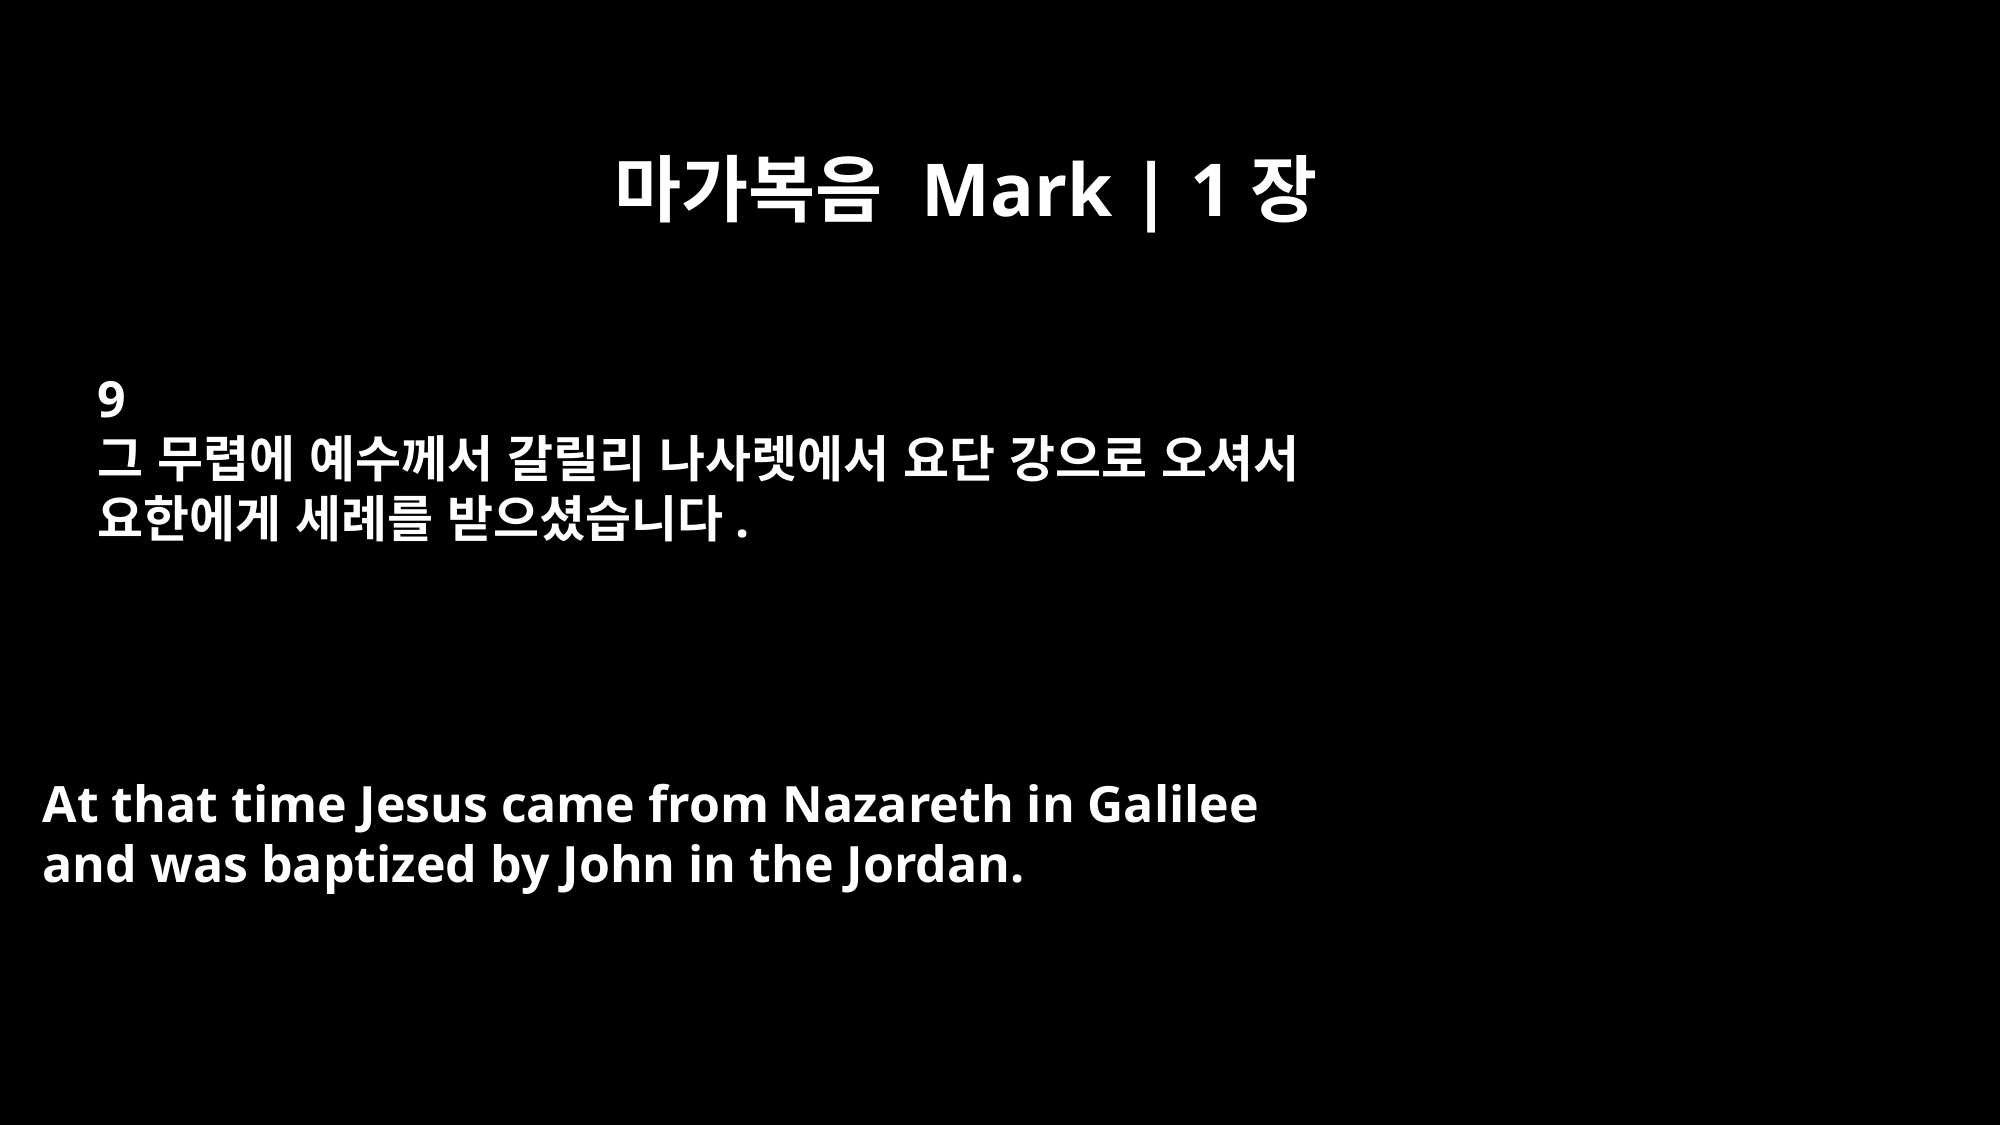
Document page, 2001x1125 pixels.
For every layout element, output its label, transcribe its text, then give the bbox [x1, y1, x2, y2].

text_box At that time Jesus came from Nazareth in Galilee and was baptized by John in the Jordan. [27, 764, 1288, 900]
text_box 마가복음 Mark | 1장 [599, 136, 1333, 239]
text_box 9 그 무렵에 예수께서 갈릴리 나사렛에서 요단 강으로 오셔서 요한에게 세례를 받으셨습니다. [83, 359, 1329, 555]
